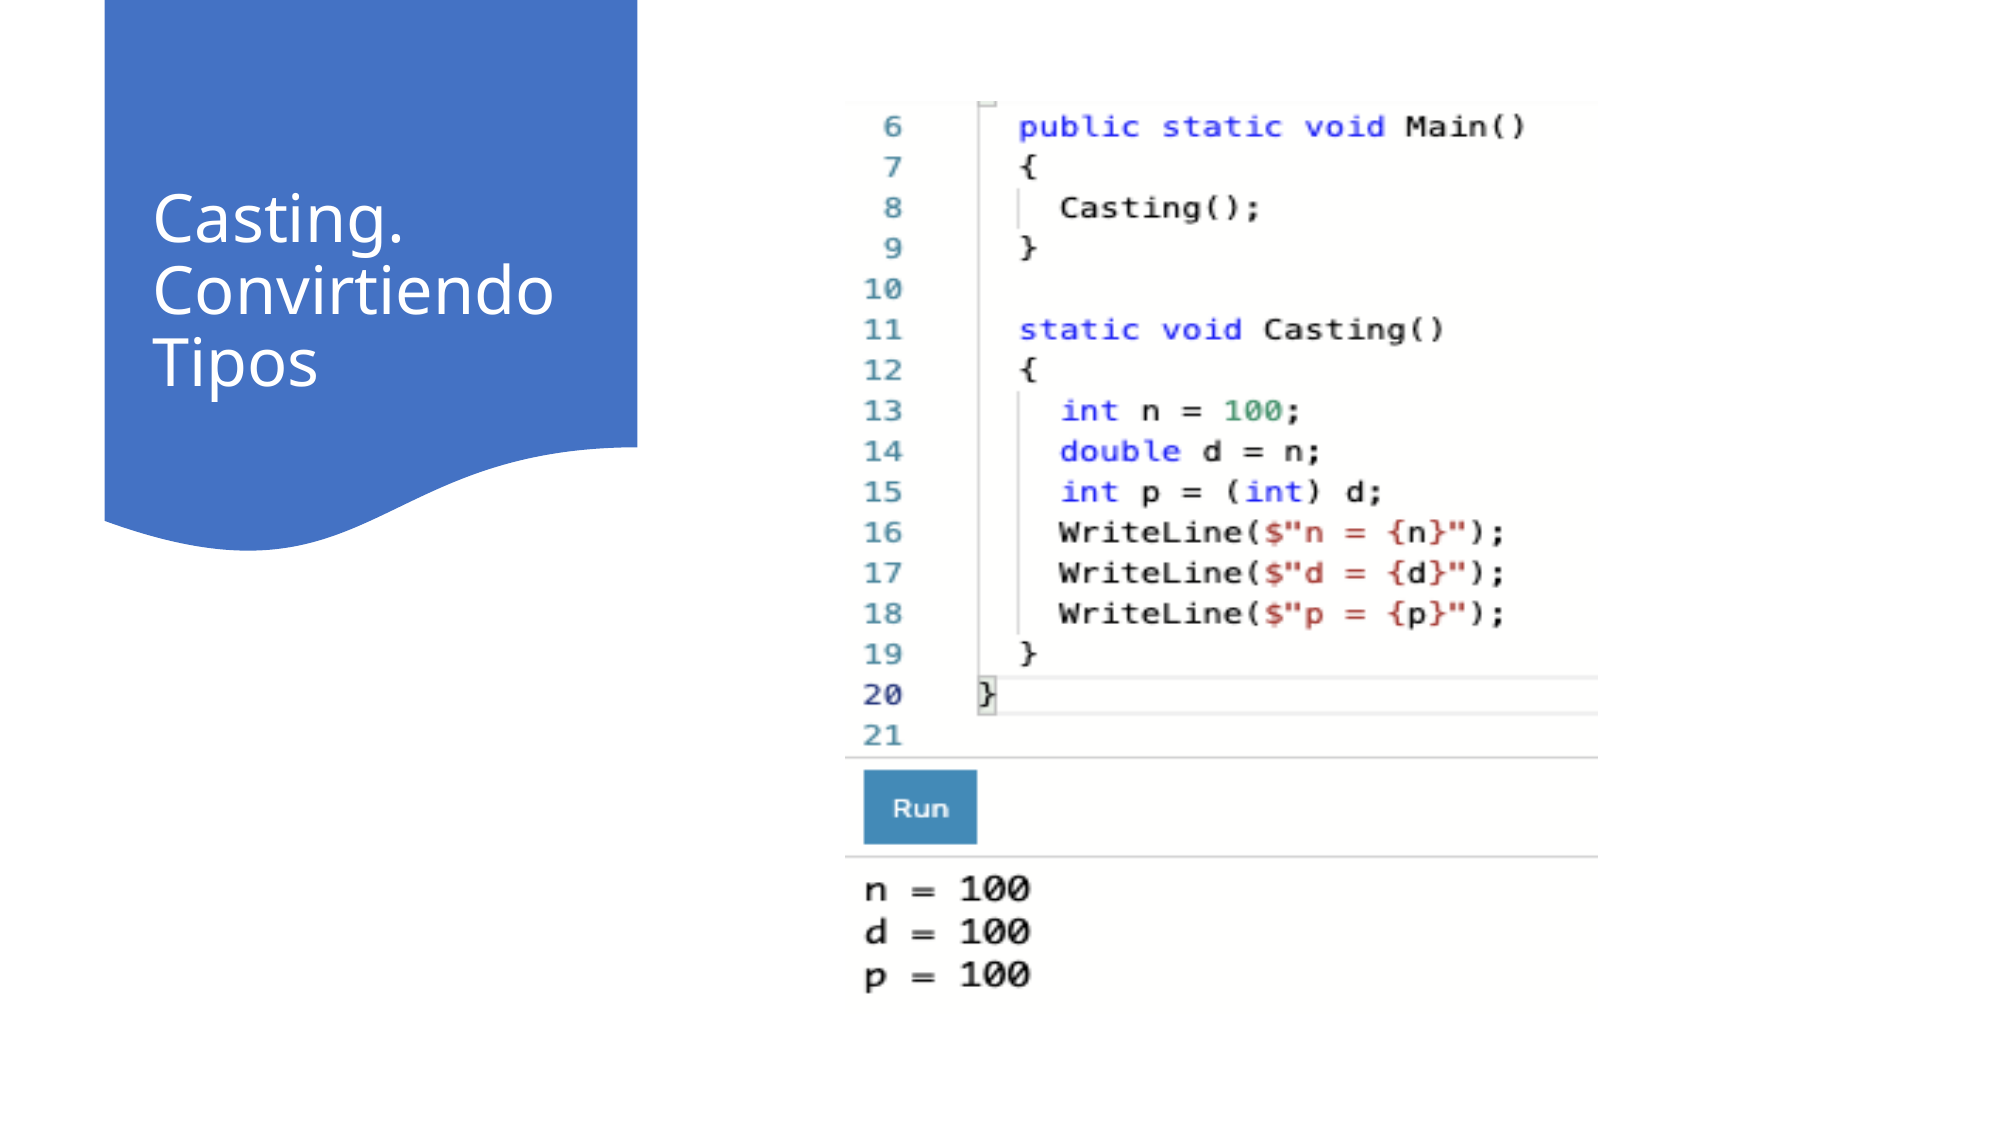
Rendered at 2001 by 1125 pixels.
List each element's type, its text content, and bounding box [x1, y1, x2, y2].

title Casting. Convirtiendo Tipos [137, 28, 604, 558]
text_box [103, 0, 639, 533]
picture [844, 101, 1598, 1014]
